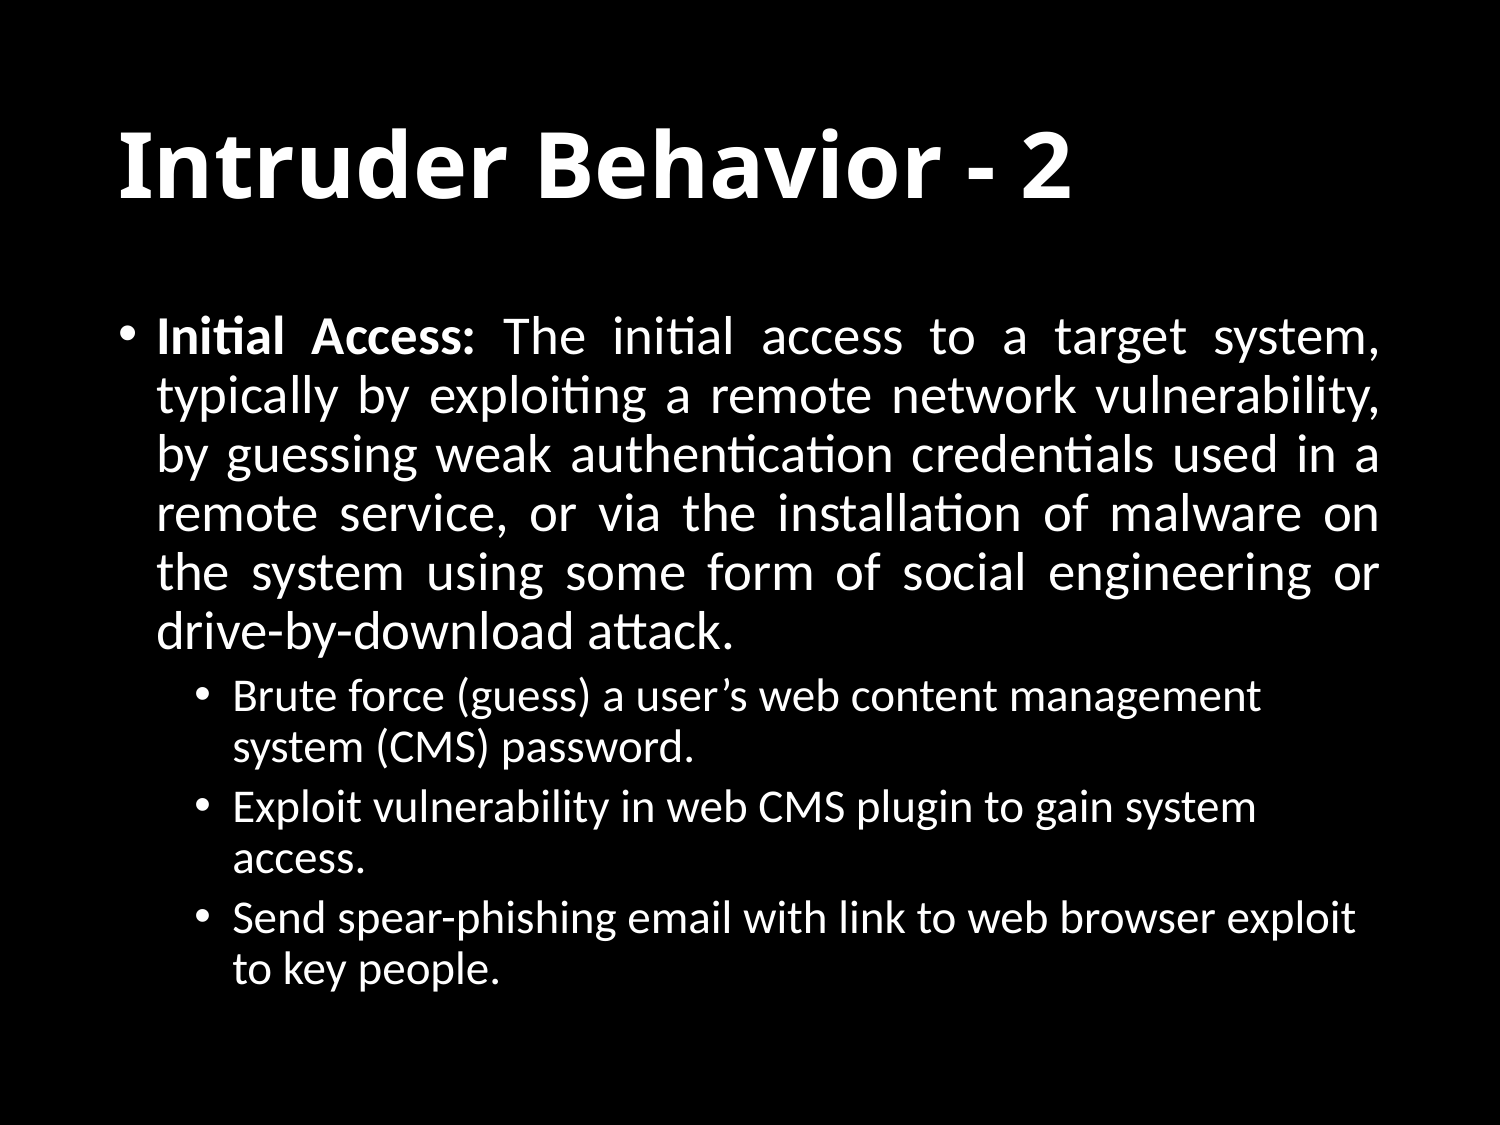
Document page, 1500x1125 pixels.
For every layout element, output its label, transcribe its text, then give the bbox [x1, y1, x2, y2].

title Intruder Behavior - 2 [103, 59, 1397, 278]
list Initial Access: The initial access to a target system, typically by exploiting a remote network vulnerability, by guessing weak authentication credentials used in a remote service, or via the installation of malware on the system using some form of social engineering or drive-by-download attack. Brute force (guess) a user’s web content management system (CMS) password. Exploit vulnerability in web CMS plugin to gain system access. Send spear-phishing email with link to web browser exploit to key people. [103, 299, 1397, 1014]
